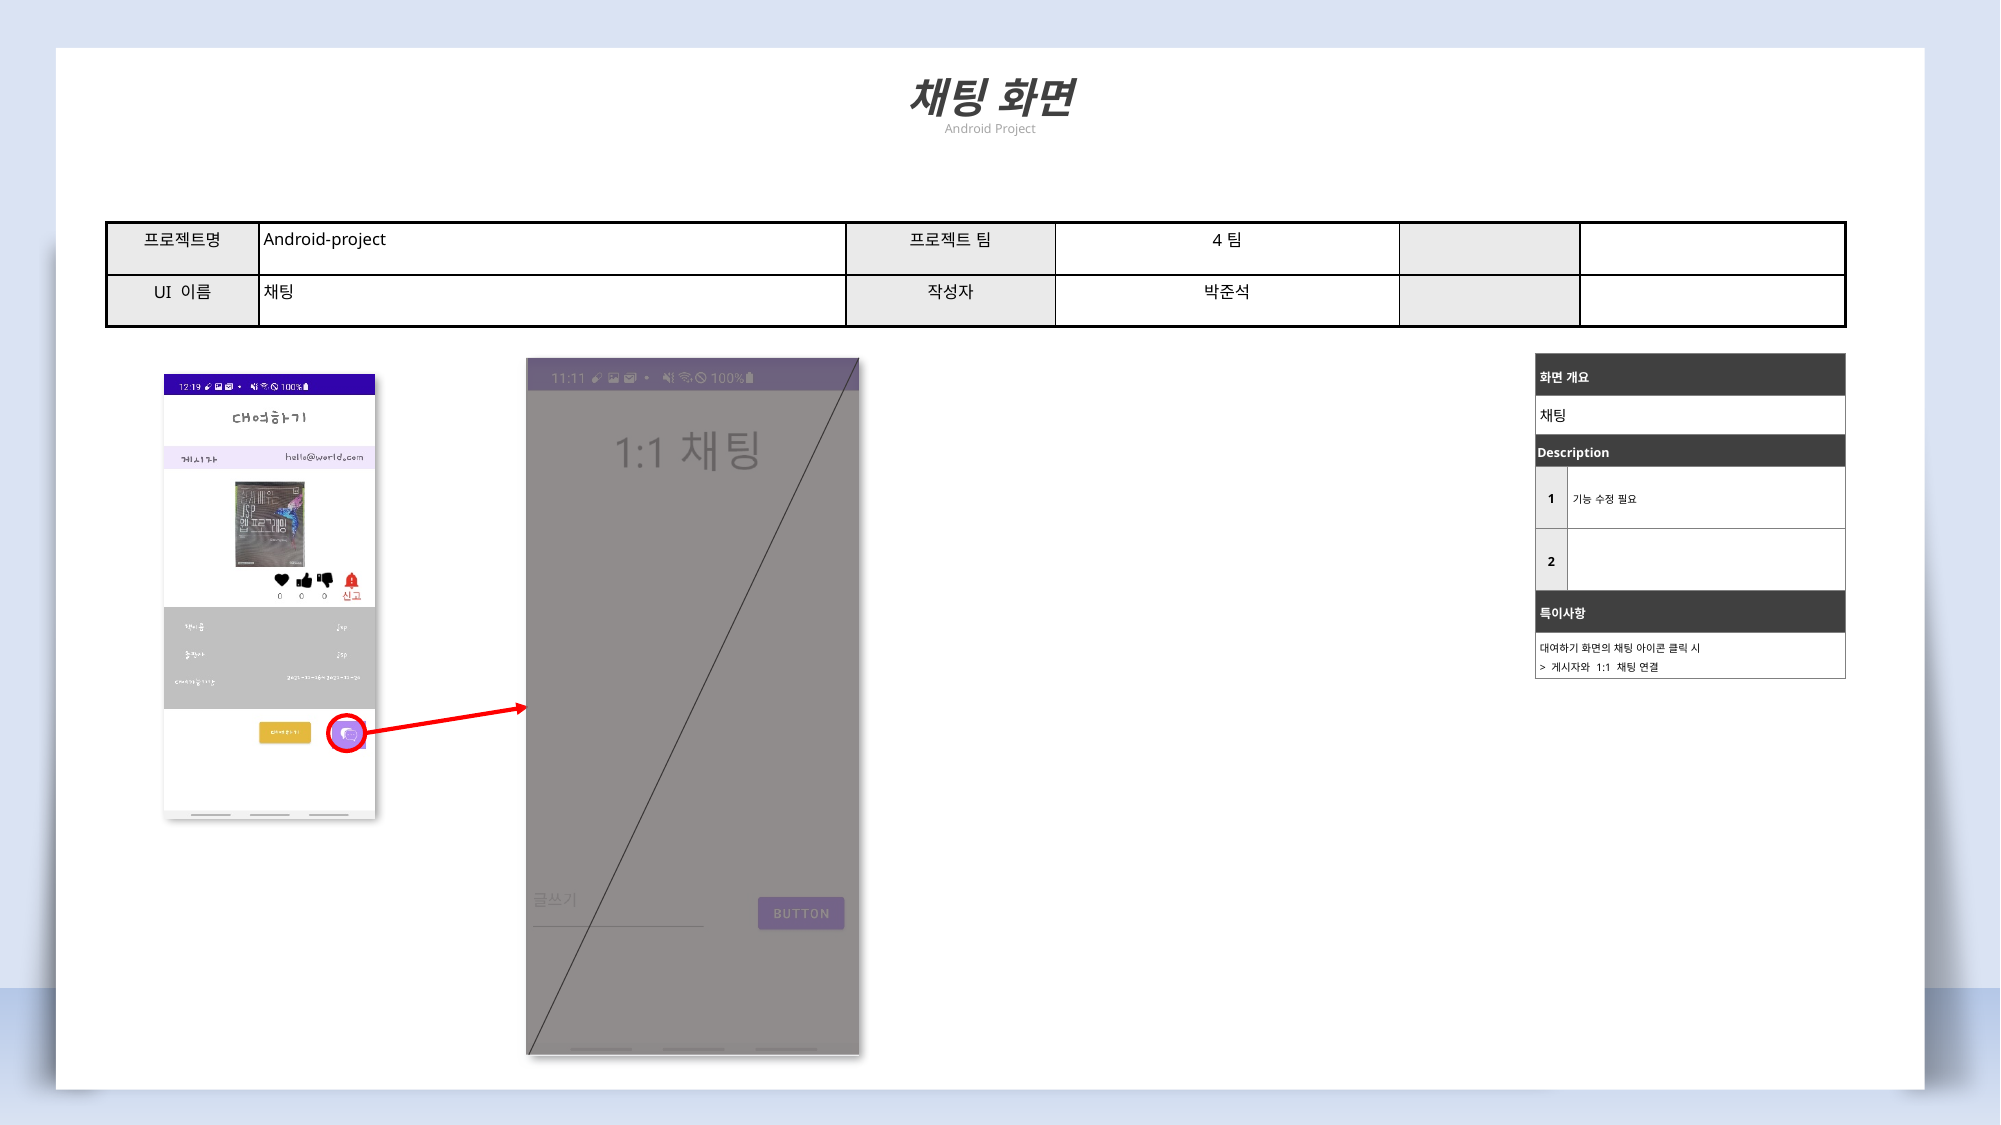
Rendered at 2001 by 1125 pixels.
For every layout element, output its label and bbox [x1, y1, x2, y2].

text_box [365, 706, 528, 734]
text_box [528, 357, 859, 1055]
text_box [0, 0, 2000, 1125]
picture [164, 374, 375, 819]
